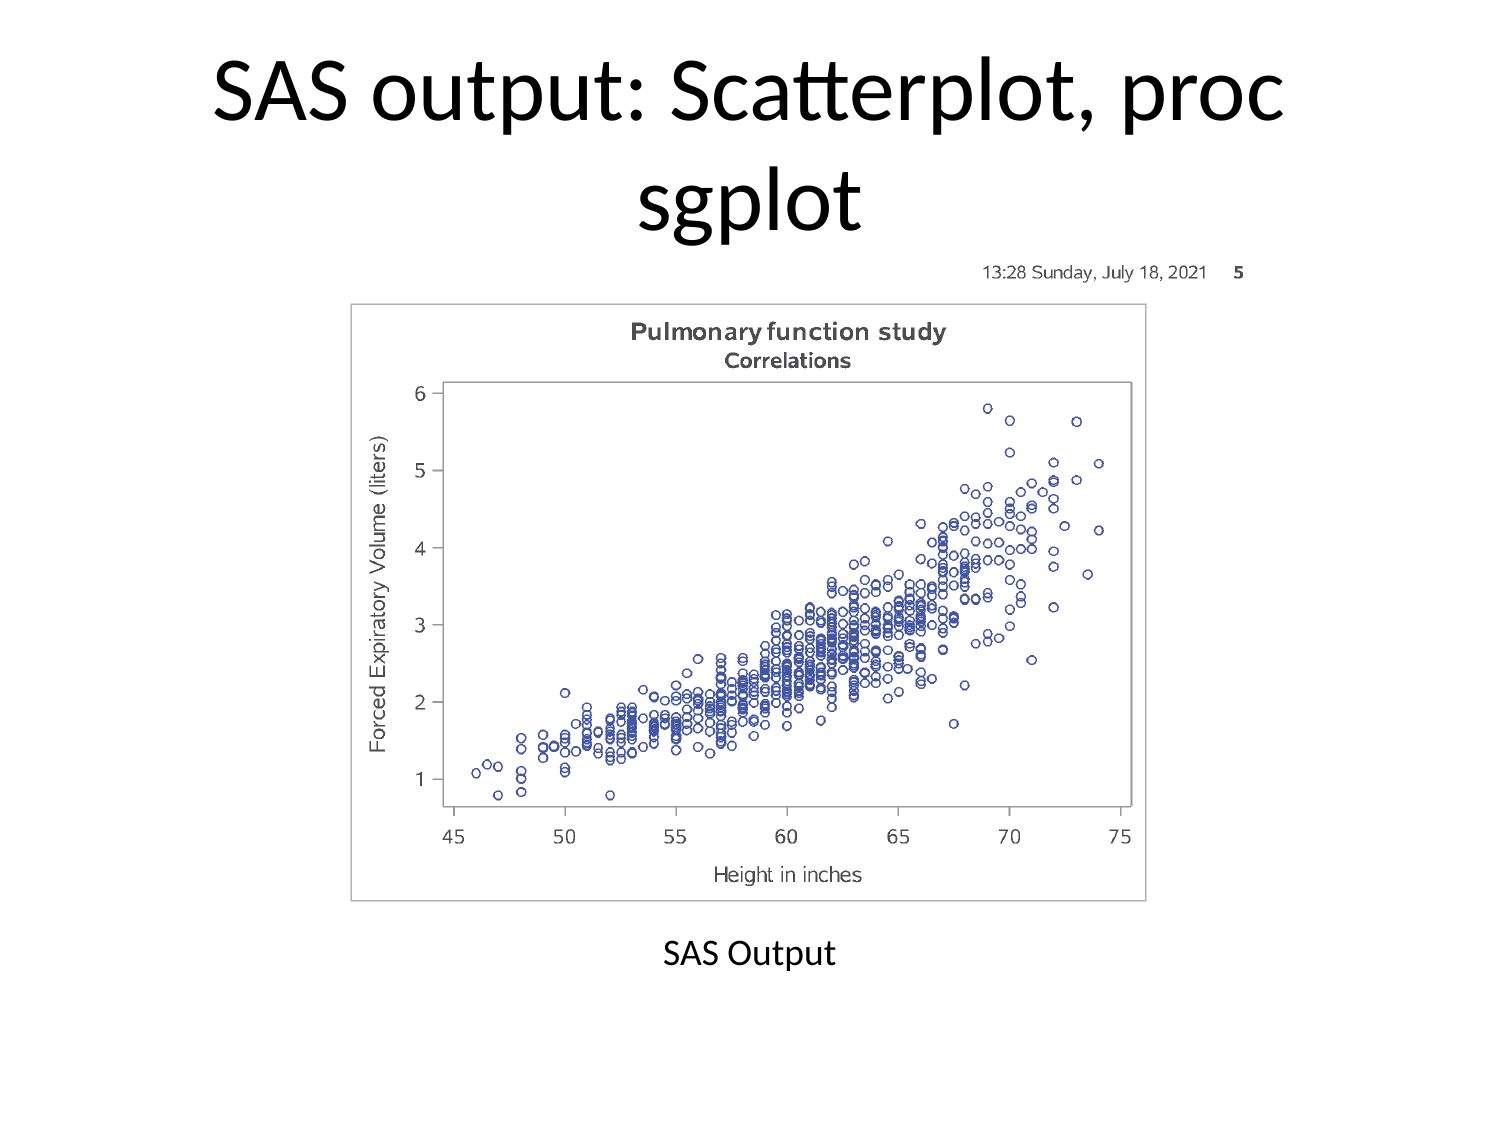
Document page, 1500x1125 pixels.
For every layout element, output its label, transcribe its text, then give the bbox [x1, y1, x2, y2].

picture [216, 262, 1282, 921]
title SAS output: Scatterplot, proc sgplot [75, 45, 1425, 233]
text_box SAS Output [74, 920, 1425, 1005]
